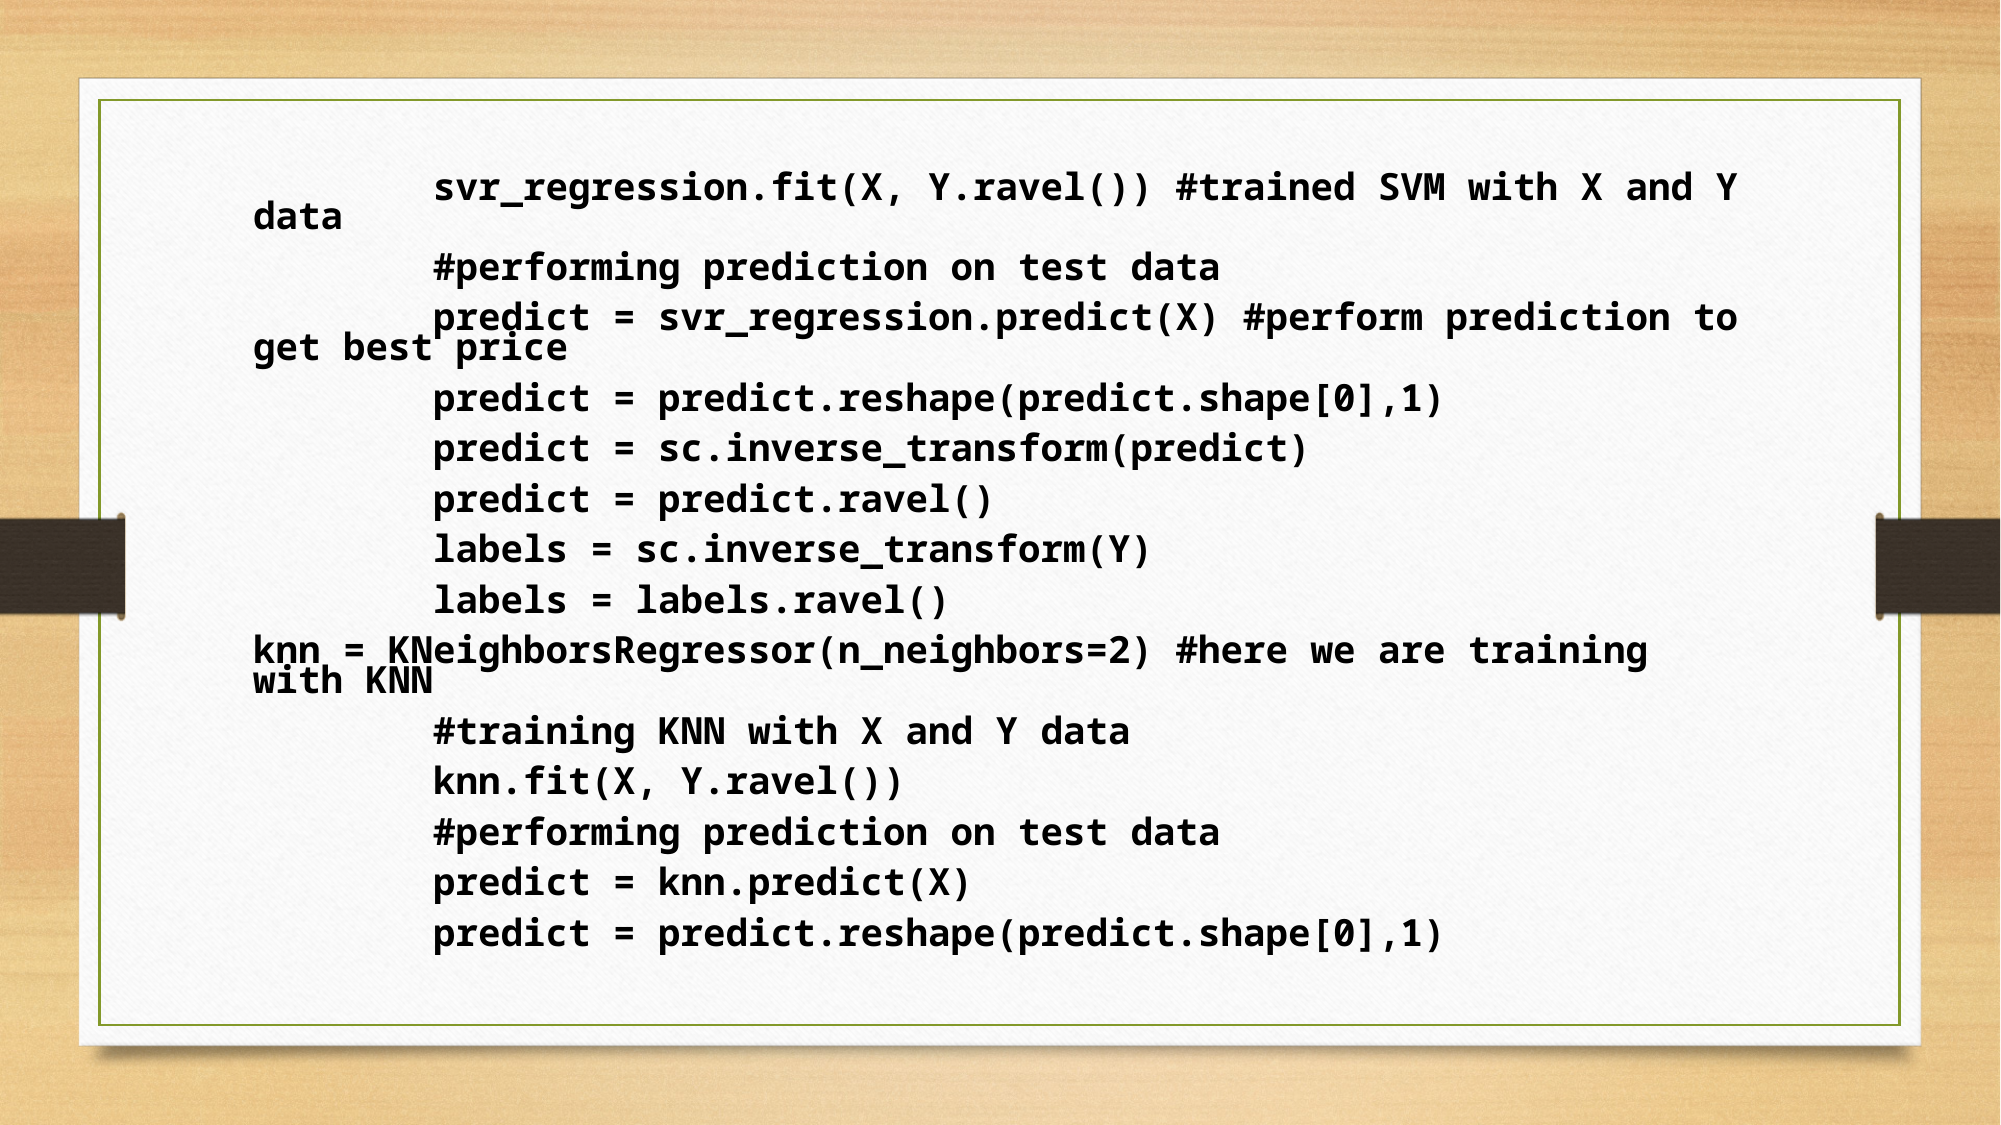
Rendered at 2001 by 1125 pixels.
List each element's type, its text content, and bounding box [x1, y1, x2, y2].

picture [0, 0, 2001, 1125]
text_box svr_regression.fit(X, Y.ravel()) #trained SVM with X and Y data #performing prediction on test data predict = svr_regression.predict(X) #perform prediction to get best price predict = predict.reshape(predict.shape[0],1) predict = sc.inverse_transform(predict) predict = predict.ravel() labels = sc.inverse_transform(Y) labels = labels.ravel() knn = KNeighborsRegressor(n_neighbors=2) #here we are training with KNN #training KNN with X and Y data knn.fit(X, Y.ravel()) #performing prediction on test data predict = knn.predict(X) predict = predict.reshape(predict.shape[0],1) [238, 170, 1762, 1012]
